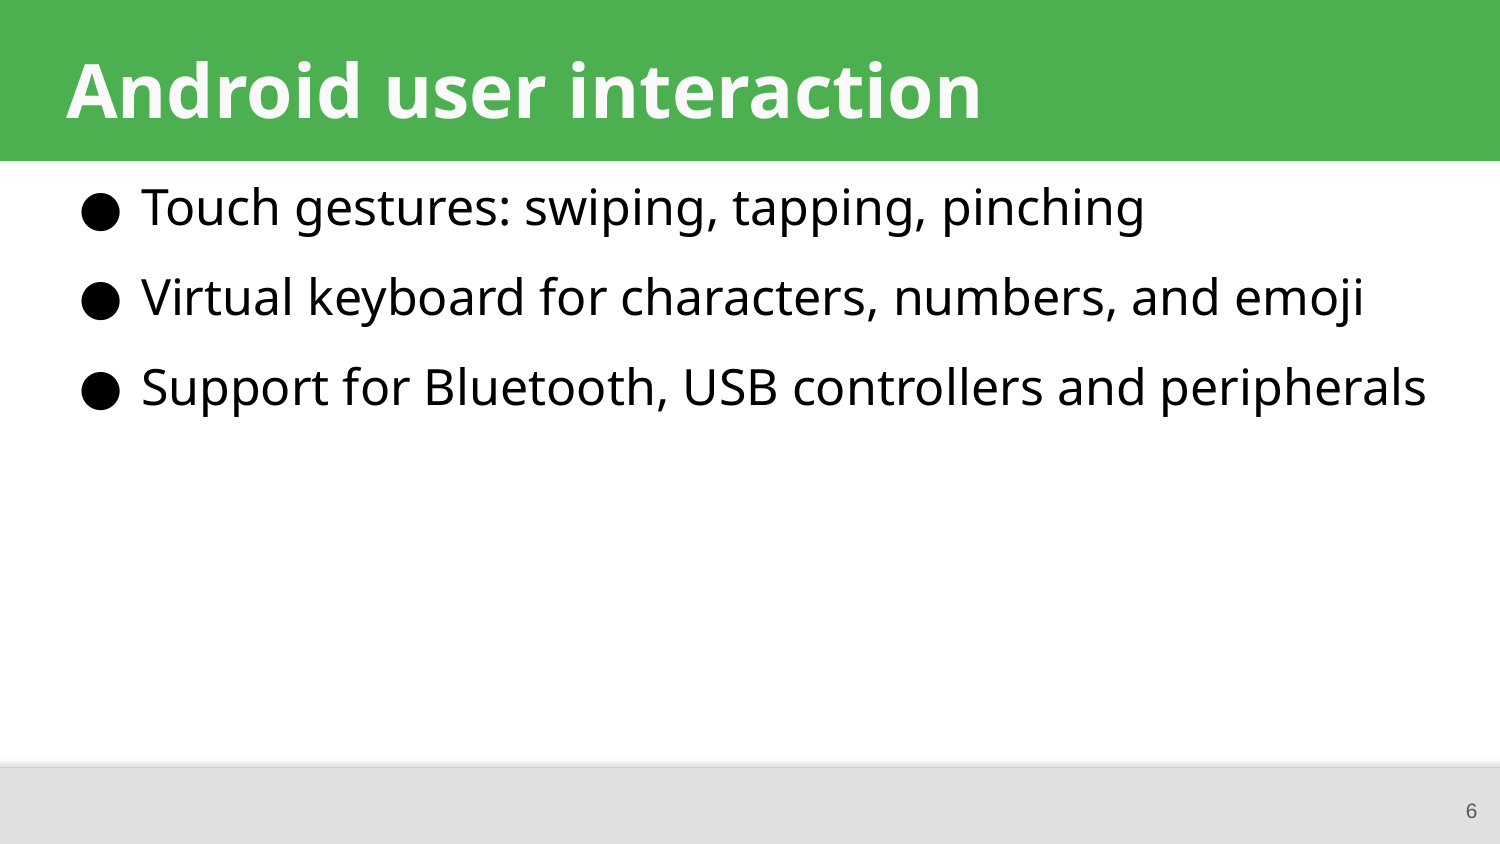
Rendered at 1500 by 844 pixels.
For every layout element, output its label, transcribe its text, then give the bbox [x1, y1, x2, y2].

list Touch gestures: swiping, tapping, pinching Virtual keyboard for characters, numbers, and emoji Support for Bluetooth, USB controllers and peripherals [51, 151, 1449, 786]
picture [0, 161, 1500, 844]
title Android user interaction [51, 28, 1449, 122]
slide_number 6 [1402, 777, 1493, 842]
